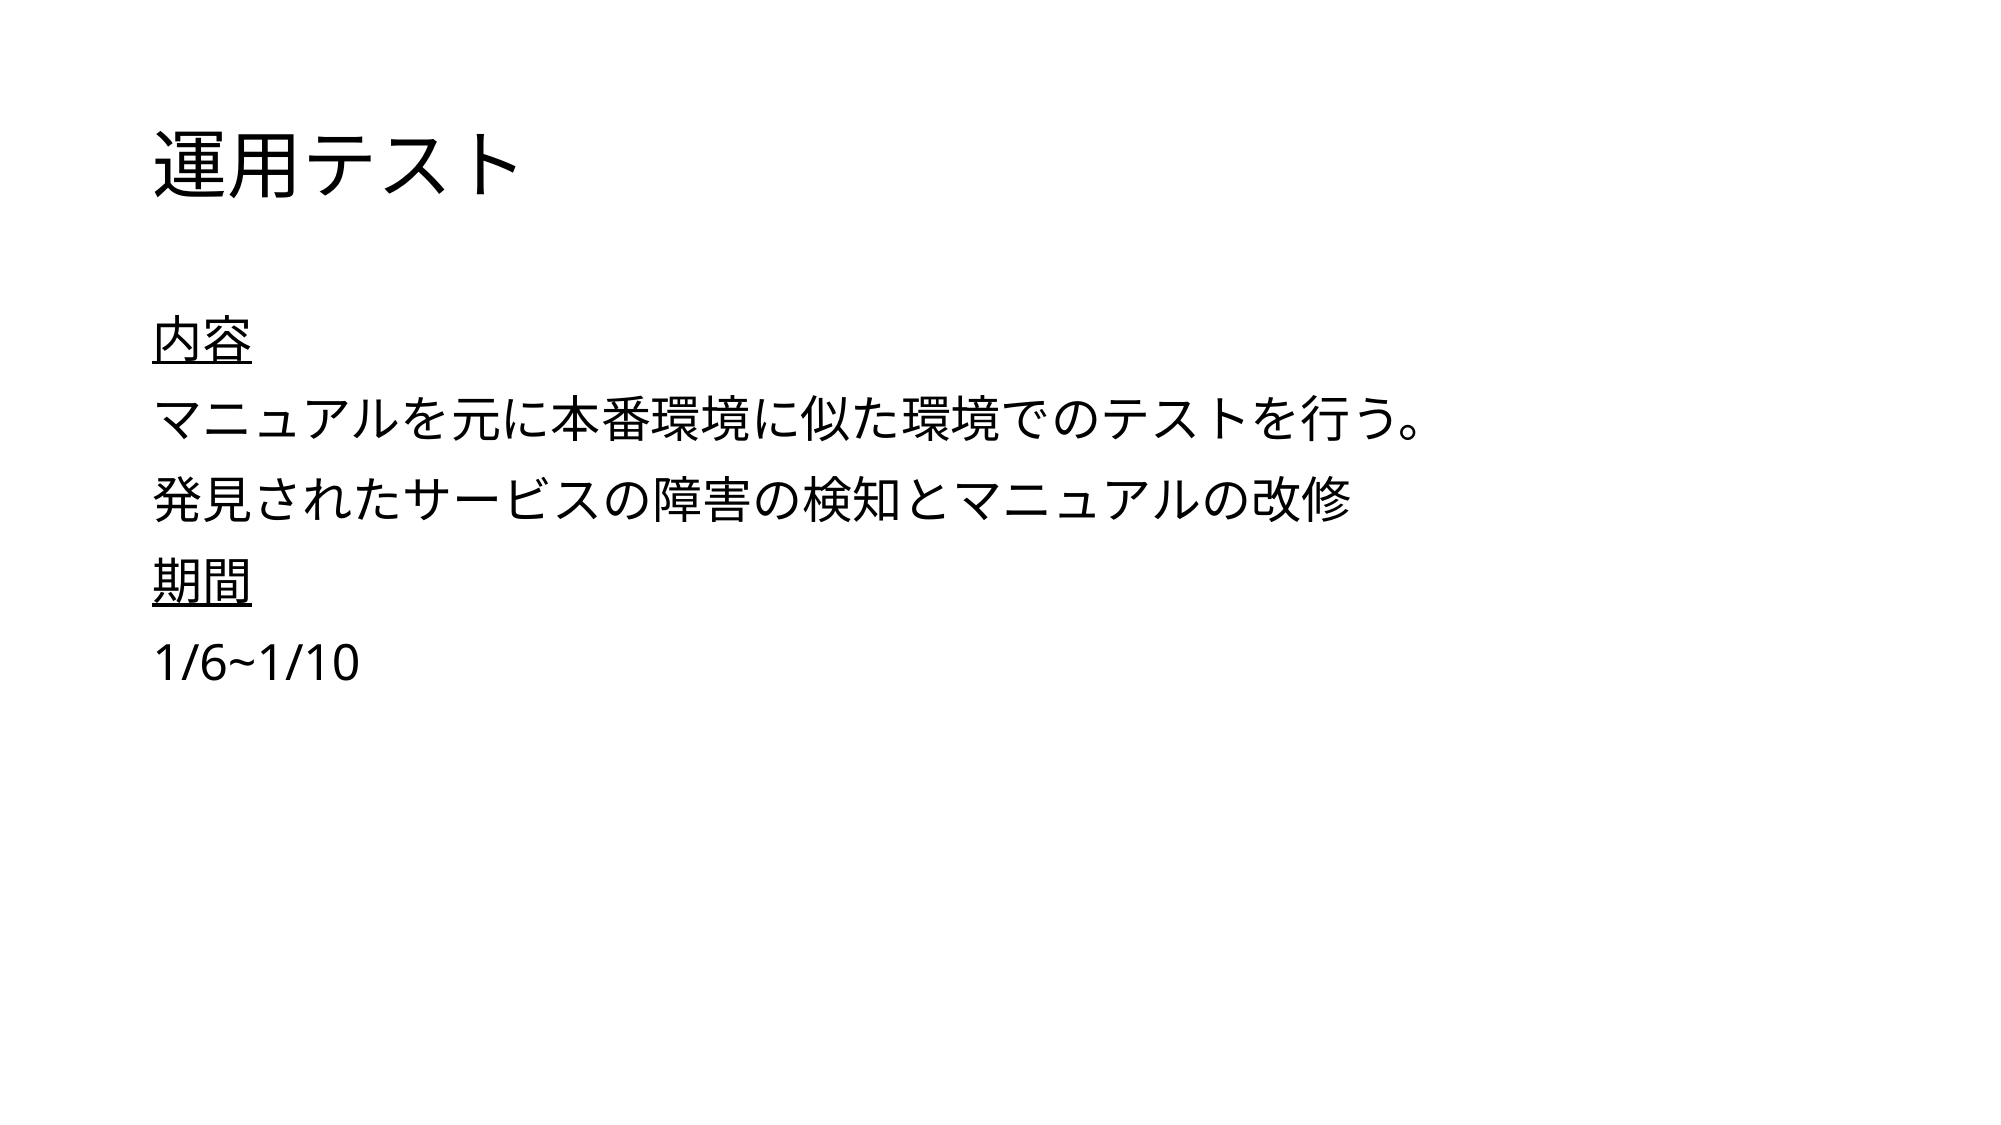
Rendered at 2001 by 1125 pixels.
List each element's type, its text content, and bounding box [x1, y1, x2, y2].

list 内容 マニュアルを元に本番環境に似た環境でのテストを行う。 発見されたサービスの障害の検知とマニュアルの改修 期間 1/6~1/10 [137, 299, 1863, 1014]
title 運用テスト [137, 59, 1863, 278]
